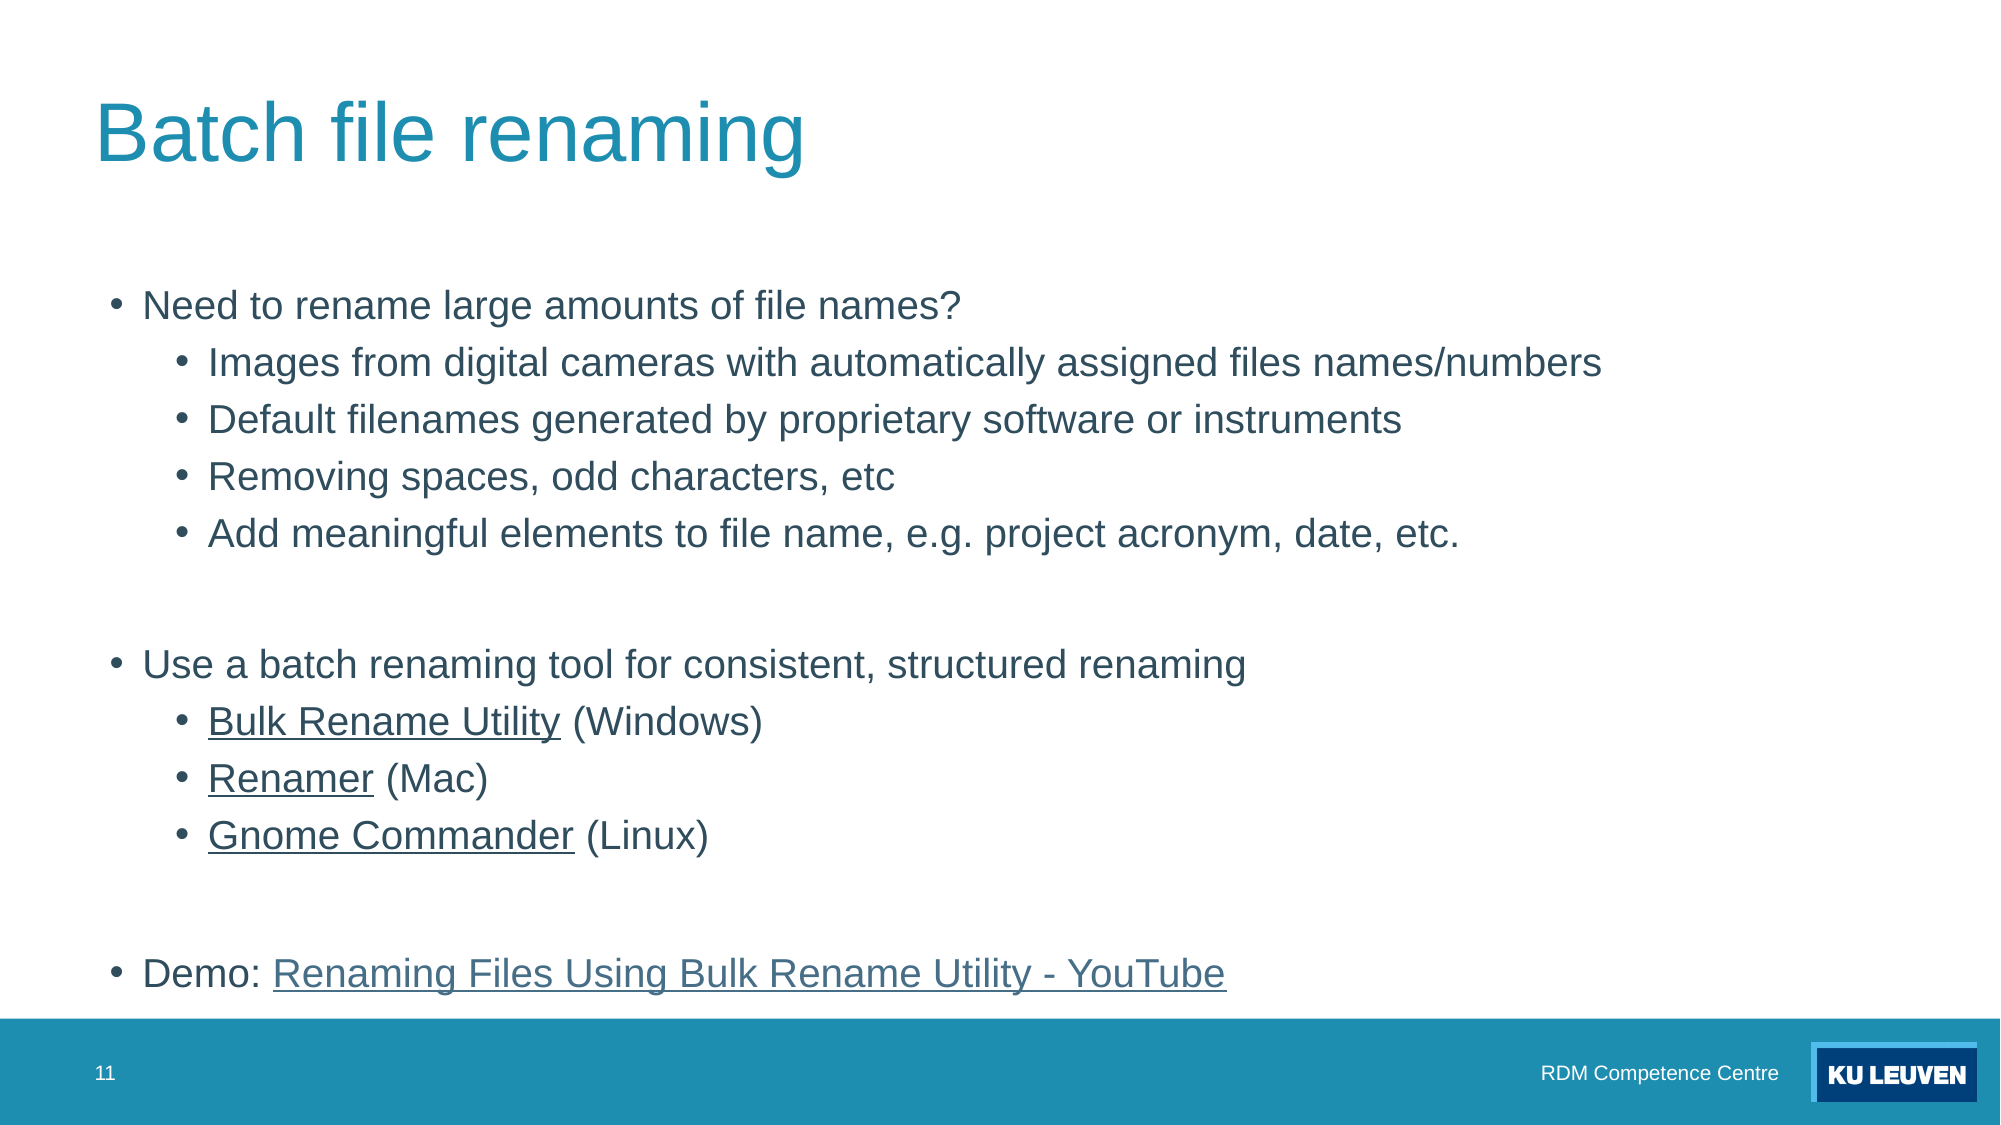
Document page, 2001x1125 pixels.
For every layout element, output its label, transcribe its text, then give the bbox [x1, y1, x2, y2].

title Batch file renaming [94, 33, 1906, 223]
slide_number 11 [94, 1018, 201, 1125]
footer RDM Competence Centre [989, 1018, 1809, 1125]
list Need to rename large amounts of file names? Images from digital cameras with automatically assigned files names/numbers Default filenames generated by proprietary software or instruments Removing spaces, odd characters, etc Add meaningful elements to file name, e.g. project acronym, date, etc. Use a batch renaming tool for consistent, structured renaming Bulk Rename Utility (Windows) Renamer (Mac) Gnome Commander (Linux) Demo: Renaming Files Using Bulk Rename Utility - YouTube [94, 271, 1906, 1004]
picture [1811, 1042, 1977, 1102]
